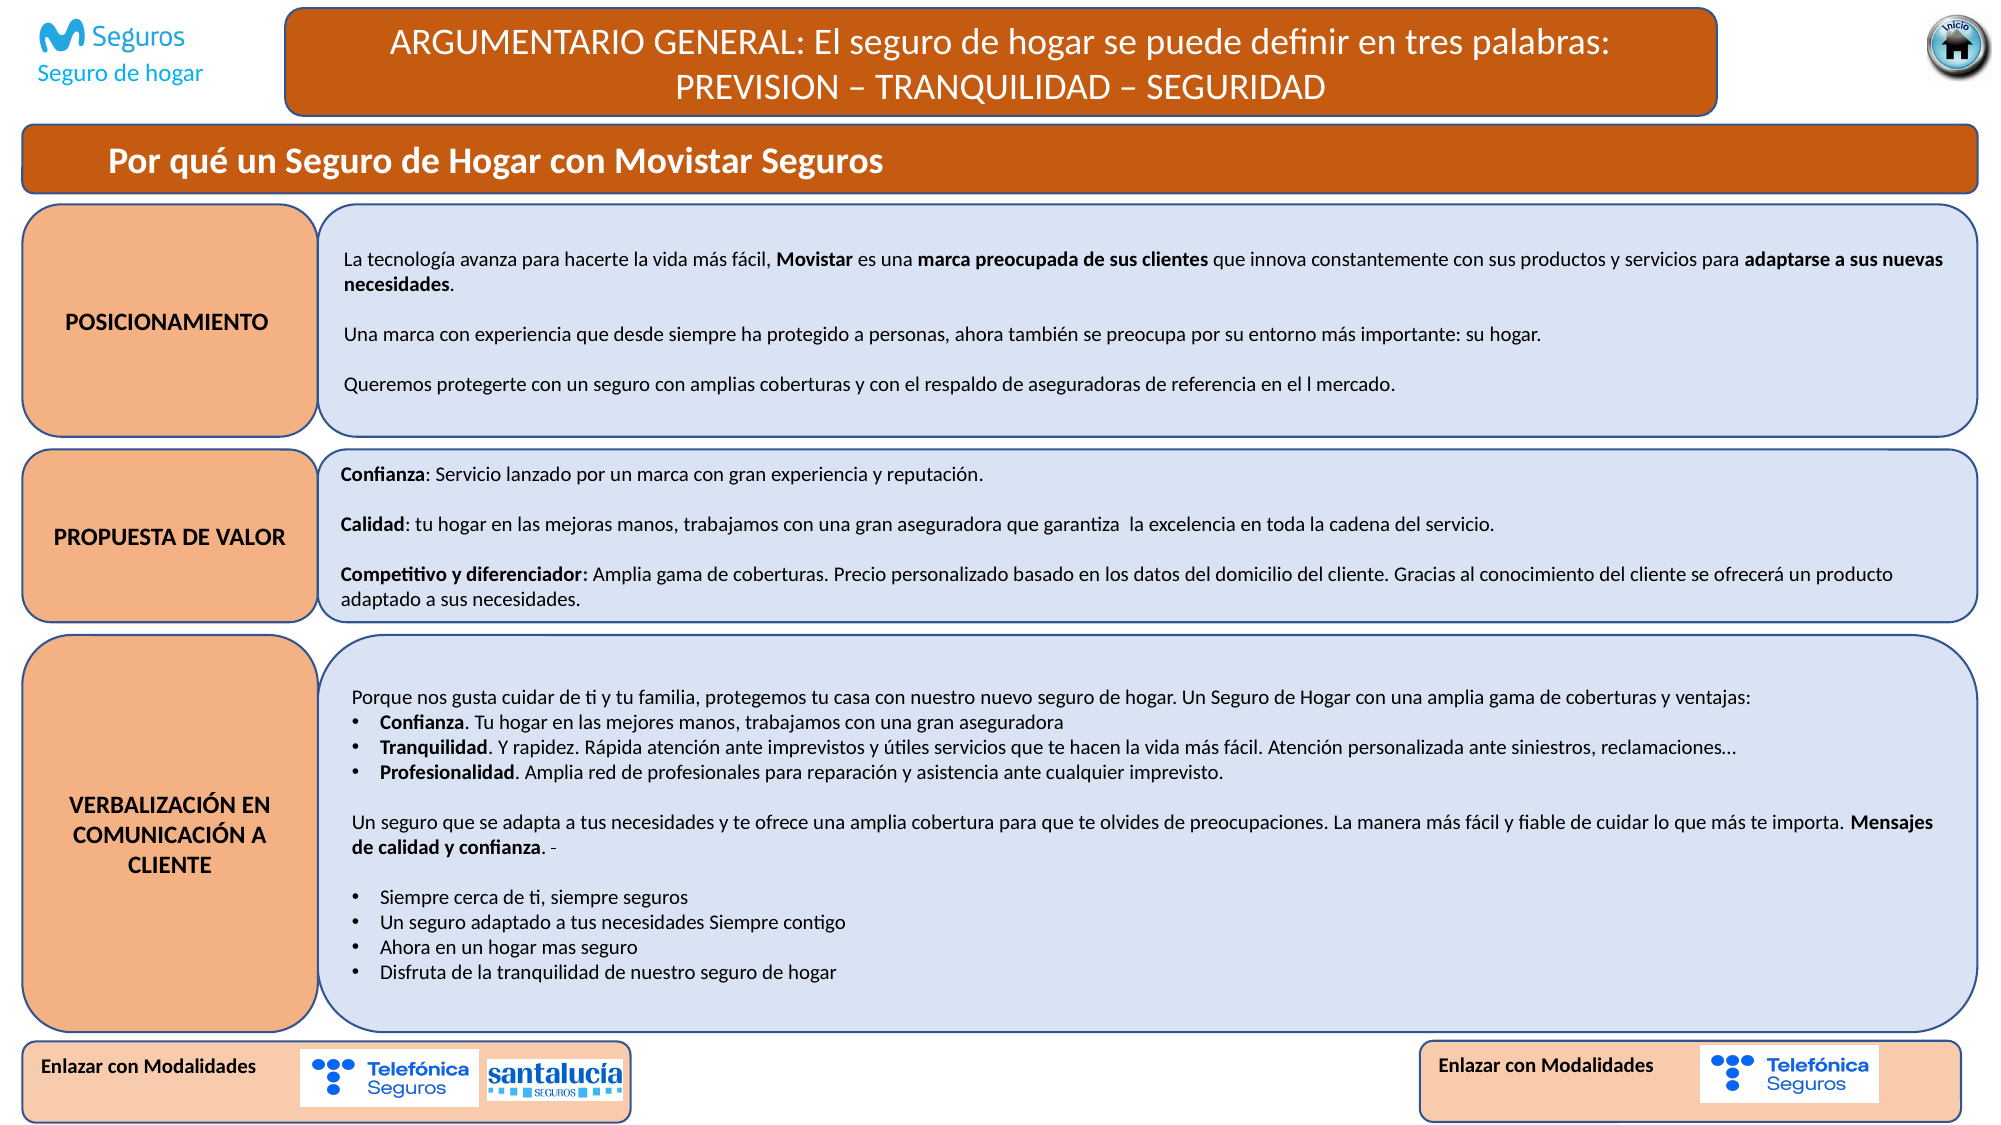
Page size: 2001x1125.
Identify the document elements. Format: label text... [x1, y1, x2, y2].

picture [300, 1049, 480, 1107]
picture [22, 2, 196, 66]
text_box Enlazar con Modalidades [1418, 1039, 1963, 1124]
text_box POSICIONAMIENTO [21, 203, 318, 438]
text_box Seguro de hogar [22, 46, 219, 94]
picture [1699, 1044, 1880, 1103]
text_box La tecnología avanza para hacerte la vida más fácil, Movistar es una marca preocupada de sus clientes que innova constantemente con sus productos y servicios para adaptarse a sus nuevas necesidades. Una marca con experiencia que desde siempre ha protegido a personas, ahora también se preocupa por su entorno más importante: su hogar. Queremos protegerte con un seguro con amplias coberturas y con el respaldo de aseguradoras de referencia en el l mercado. [316, 203, 1979, 438]
text_box ARGUMENTARIO GENERAL: El seguro de hogar se puede definir en tres palabras: PREVISION – TRANQUILIDAD – SEGURIDAD [284, 7, 1718, 117]
text_box VERBALIZACIÓN EN COMUNICACIÓN A CLIENTE [21, 633, 319, 1034]
picture [1927, 14, 1992, 82]
text_box Confianza: Servicio lanzado por un marca con gran experiencia y reputación. Calidad: tu hogar en las mejoras manos, trabajamos con una gran aseguradora que garantiza la excelencia en toda la cadena del servicio. Competitivo y diferenciador: Amplia gama de coberturas. Precio personalizado basado en los datos del domicilio del cliente. Gracias al conocimiento del cliente se ofrecerá un producto adaptado a sus necesidades. [316, 448, 1979, 624]
text_box PROPUESTA DE VALOR [21, 448, 318, 624]
text_box Por qué un Seguro de Hogar con Movistar Seguros [21, 123, 1979, 195]
text_box Porque nos gusta cuidar de ti y tu familia, protegemos tu casa con nuestro nuevo seguro de hogar. Un Seguro de Hogar con una amplia gama de coberturas y ventajas: Confianza. Tu hogar en las mejores manos, trabajamos con una gran aseguradora Tranquilidad. Y rapidez. Rápida atención ante imprevistos y útiles servicios que te hacen la vida más fácil. Atención personalizada ante siniestros, reclamaciones… Profesionalidad. Amplia red de profesionales para reparación y asistencia ante cualquier imprevisto. Un seguro que se adapta a tus necesidades y te ofrece una amplia cobertura para que te olvides de preocupaciones. La manera más fácil y fiable de cuidar lo que más te importa. Mensajes de calidad y confianza. Siempre cerca de ti, siempre seguros Un seguro adaptado a tus necesidades Siempre contigo Ahora en un hogar mas seguro Disfruta de la tranquilidad de nuestro seguro de hogar [319, 633, 1979, 1034]
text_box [22, 1041, 631, 1123]
